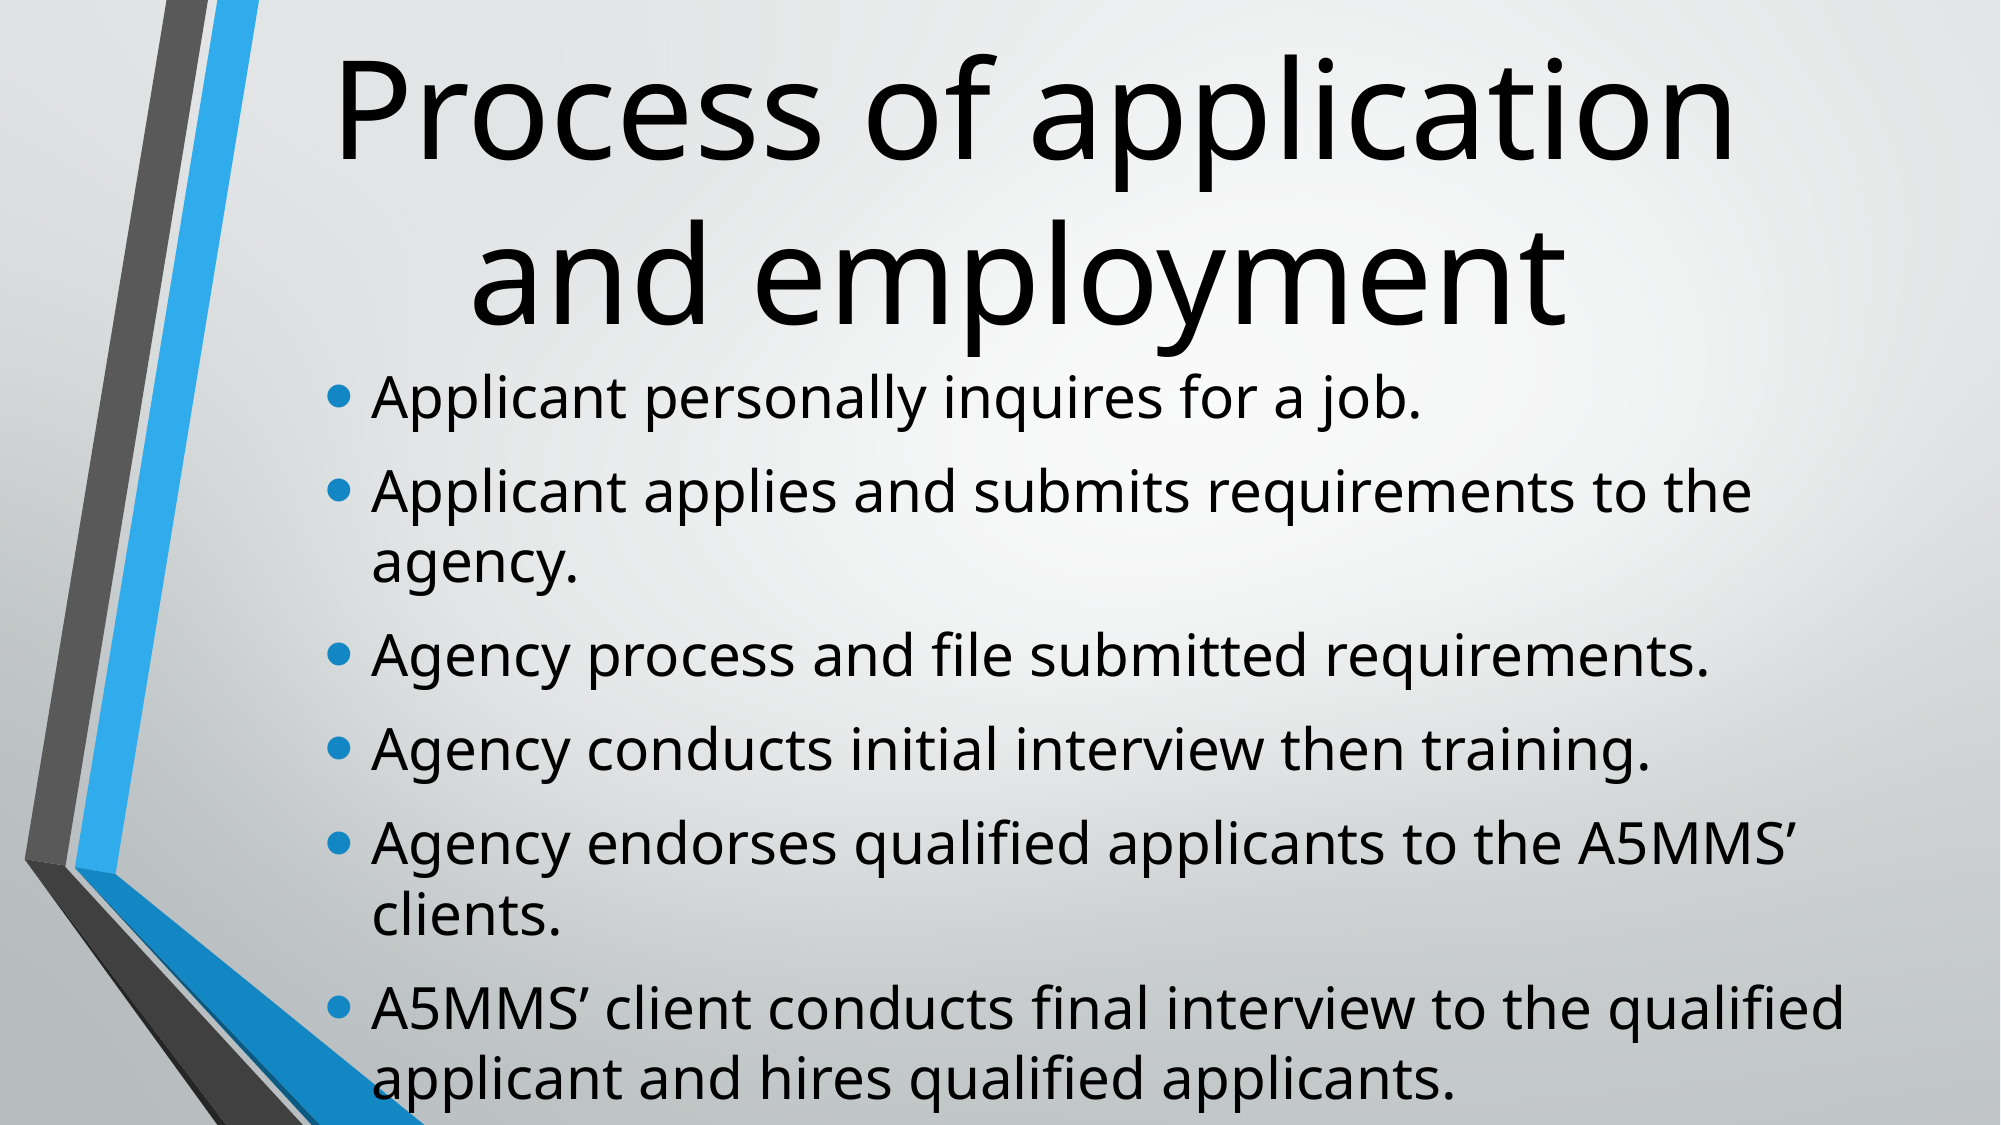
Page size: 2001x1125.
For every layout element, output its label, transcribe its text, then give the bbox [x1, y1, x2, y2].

title Process of application and employment [214, 43, 1858, 331]
list Applicant personally inquires for a job. Applicant applies and submits requirements to the agency. Agency process and file submitted requirements. Agency conducts initial interview then training. Agency endorses qualified applicants to the A5MMS’ clients. A5MMS’ client conducts final interview to the qualified applicant and hires qualified applicants. [234, 382, 1878, 1125]
